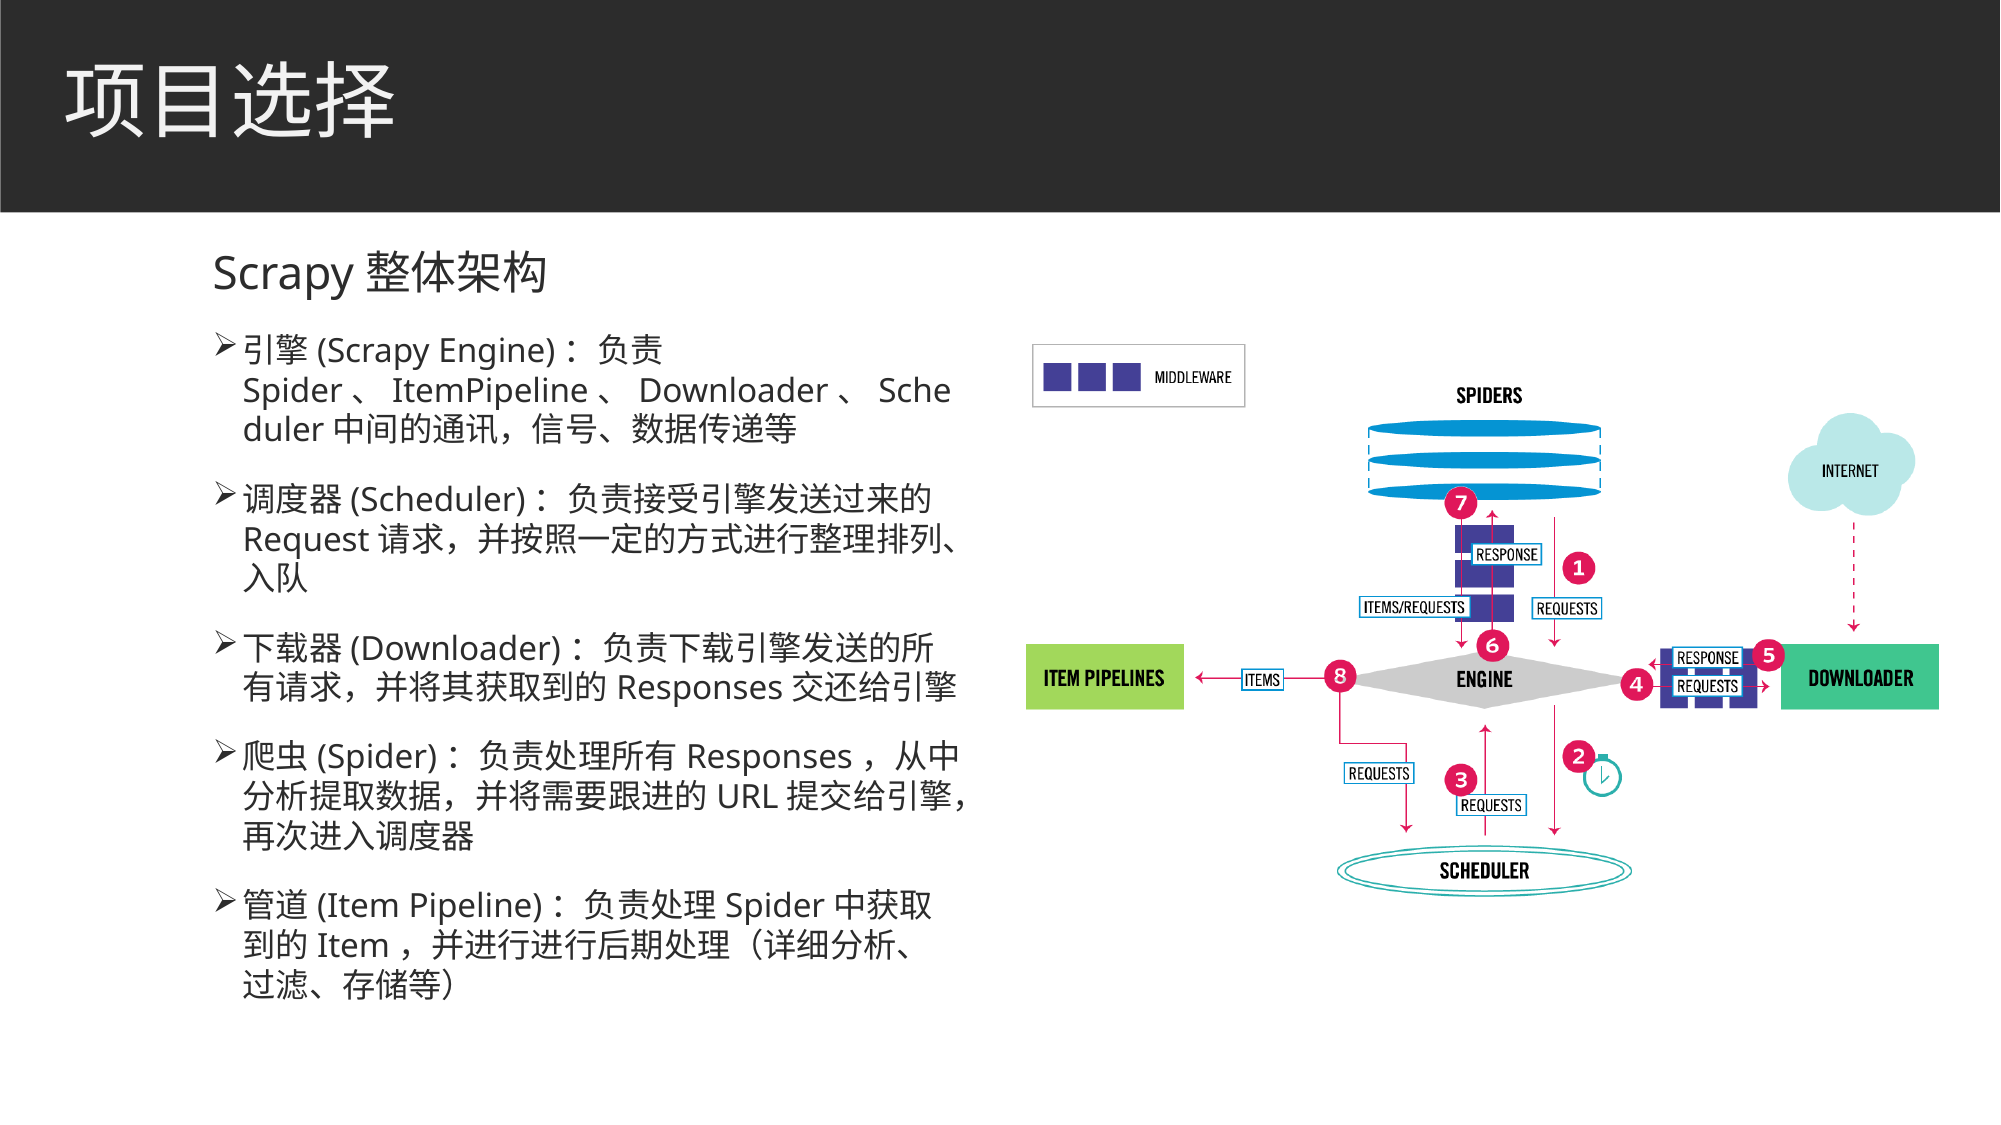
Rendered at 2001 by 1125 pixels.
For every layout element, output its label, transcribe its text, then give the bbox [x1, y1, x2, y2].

list Scrapy整体架构 引擎(Scrapy Engine)：负责Spider、ItemPipeline、Downloader、Scheduler中间的通讯，信号、数据传递等 调度器(Scheduler)：负责接受引擎发送过来的Request请求，并按照一定的方式进行整理排列、入队 下载器(Downloader)：负责下载引擎发送的所有请求，并将其获取到的Responses交还给引擎 爬虫(Spider)：负责处理所有Responses，从中分析提取数据，并将需要跟进的URL提交给引擎，再次进入调度器 管道(Item Pipeline)：负责处理Spider中获取到的Item，并进行进行后期处理（详细分析、过滤、存储等） [197, 242, 978, 1020]
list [995, 305, 1965, 957]
title 项目选择 [48, 38, 1654, 174]
